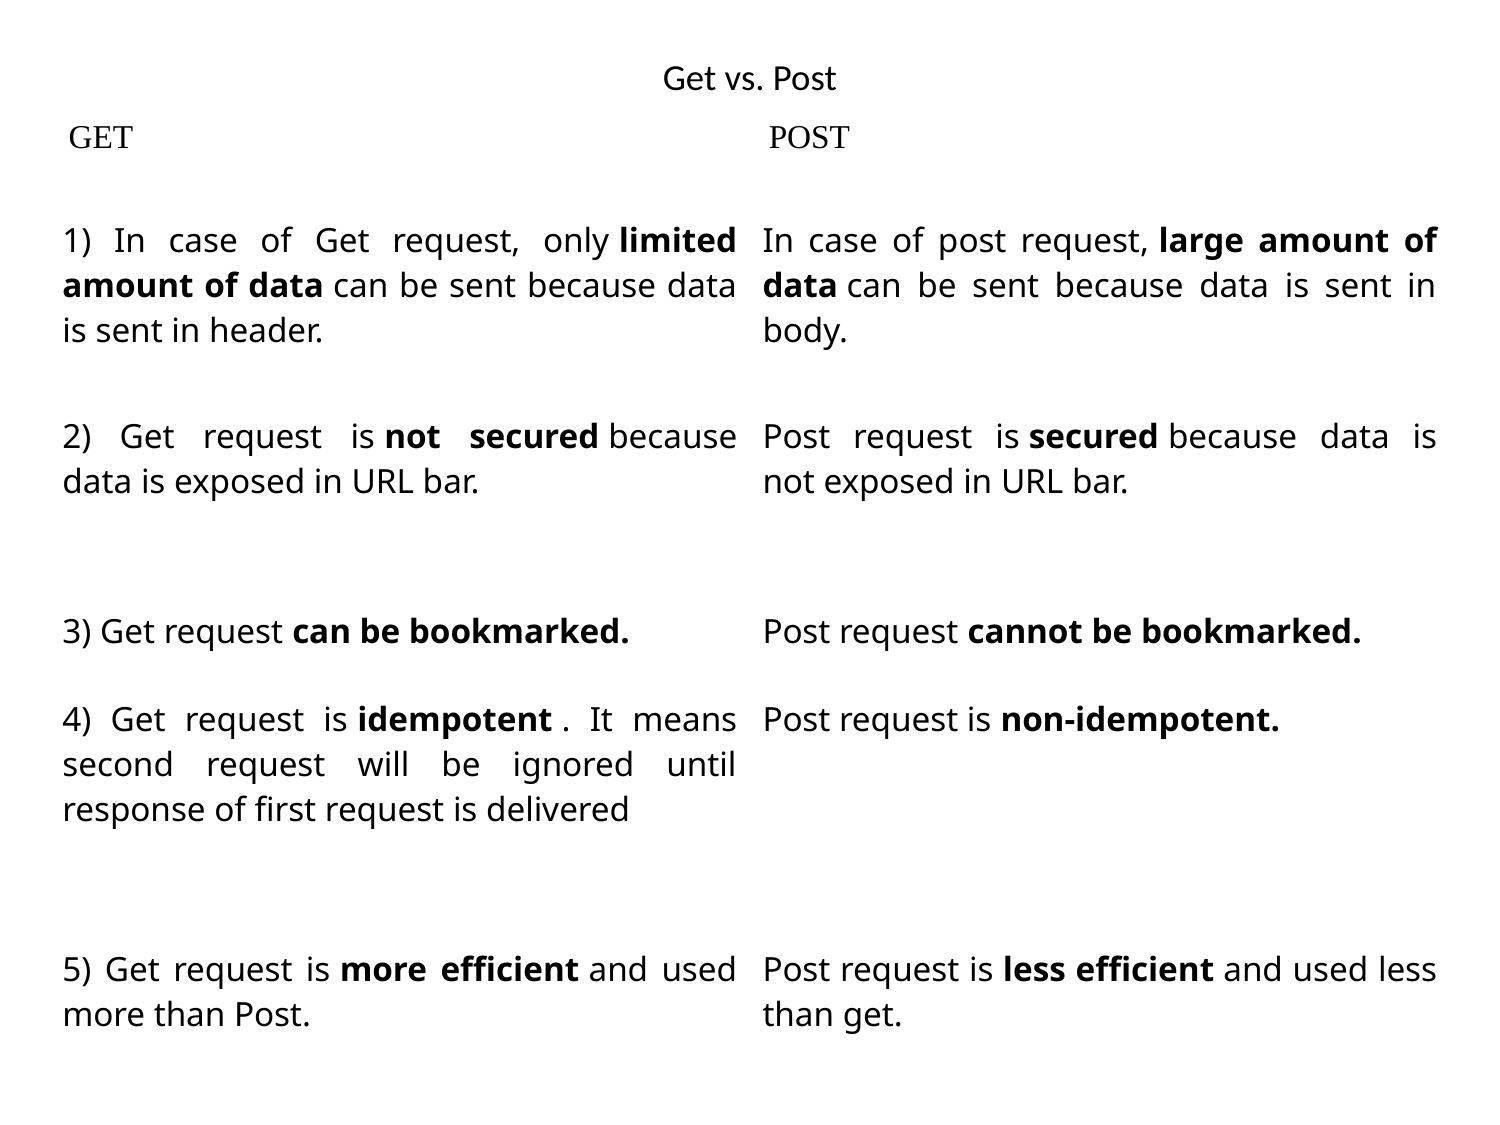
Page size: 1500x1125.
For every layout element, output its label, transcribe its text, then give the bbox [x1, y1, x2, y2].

table_header POST [750, 100, 1450, 205]
table_cell 4) Get request is idempotent . It means second request will be ignored until response of first request is delivered [50, 684, 750, 933]
title Get vs. Post [75, 45, 1425, 100]
table_cell Post request is less efficient and used less than get. [750, 933, 1450, 1075]
table_cell Post request is secured because data is not exposed in URL bar. [750, 400, 1450, 596]
table_cell 2) Get request is not secured because data is exposed in URL bar. [50, 400, 750, 596]
table_cell Post request is non-idempotent. [750, 684, 1450, 933]
table_cell In case of post request, large amount of data can be sent because data is sent in body. [750, 205, 1450, 400]
table_header GET [50, 100, 750, 205]
table_cell 3) Get request can be bookmarked. [50, 596, 750, 684]
table_cell 5) Get request is more efficient and used more than Post. [50, 933, 750, 1075]
table_cell Post request cannot be bookmarked. [750, 596, 1450, 684]
table_cell 1) In case of Get request, only limited amount of data can be sent because data is sent in header. [50, 205, 750, 400]
